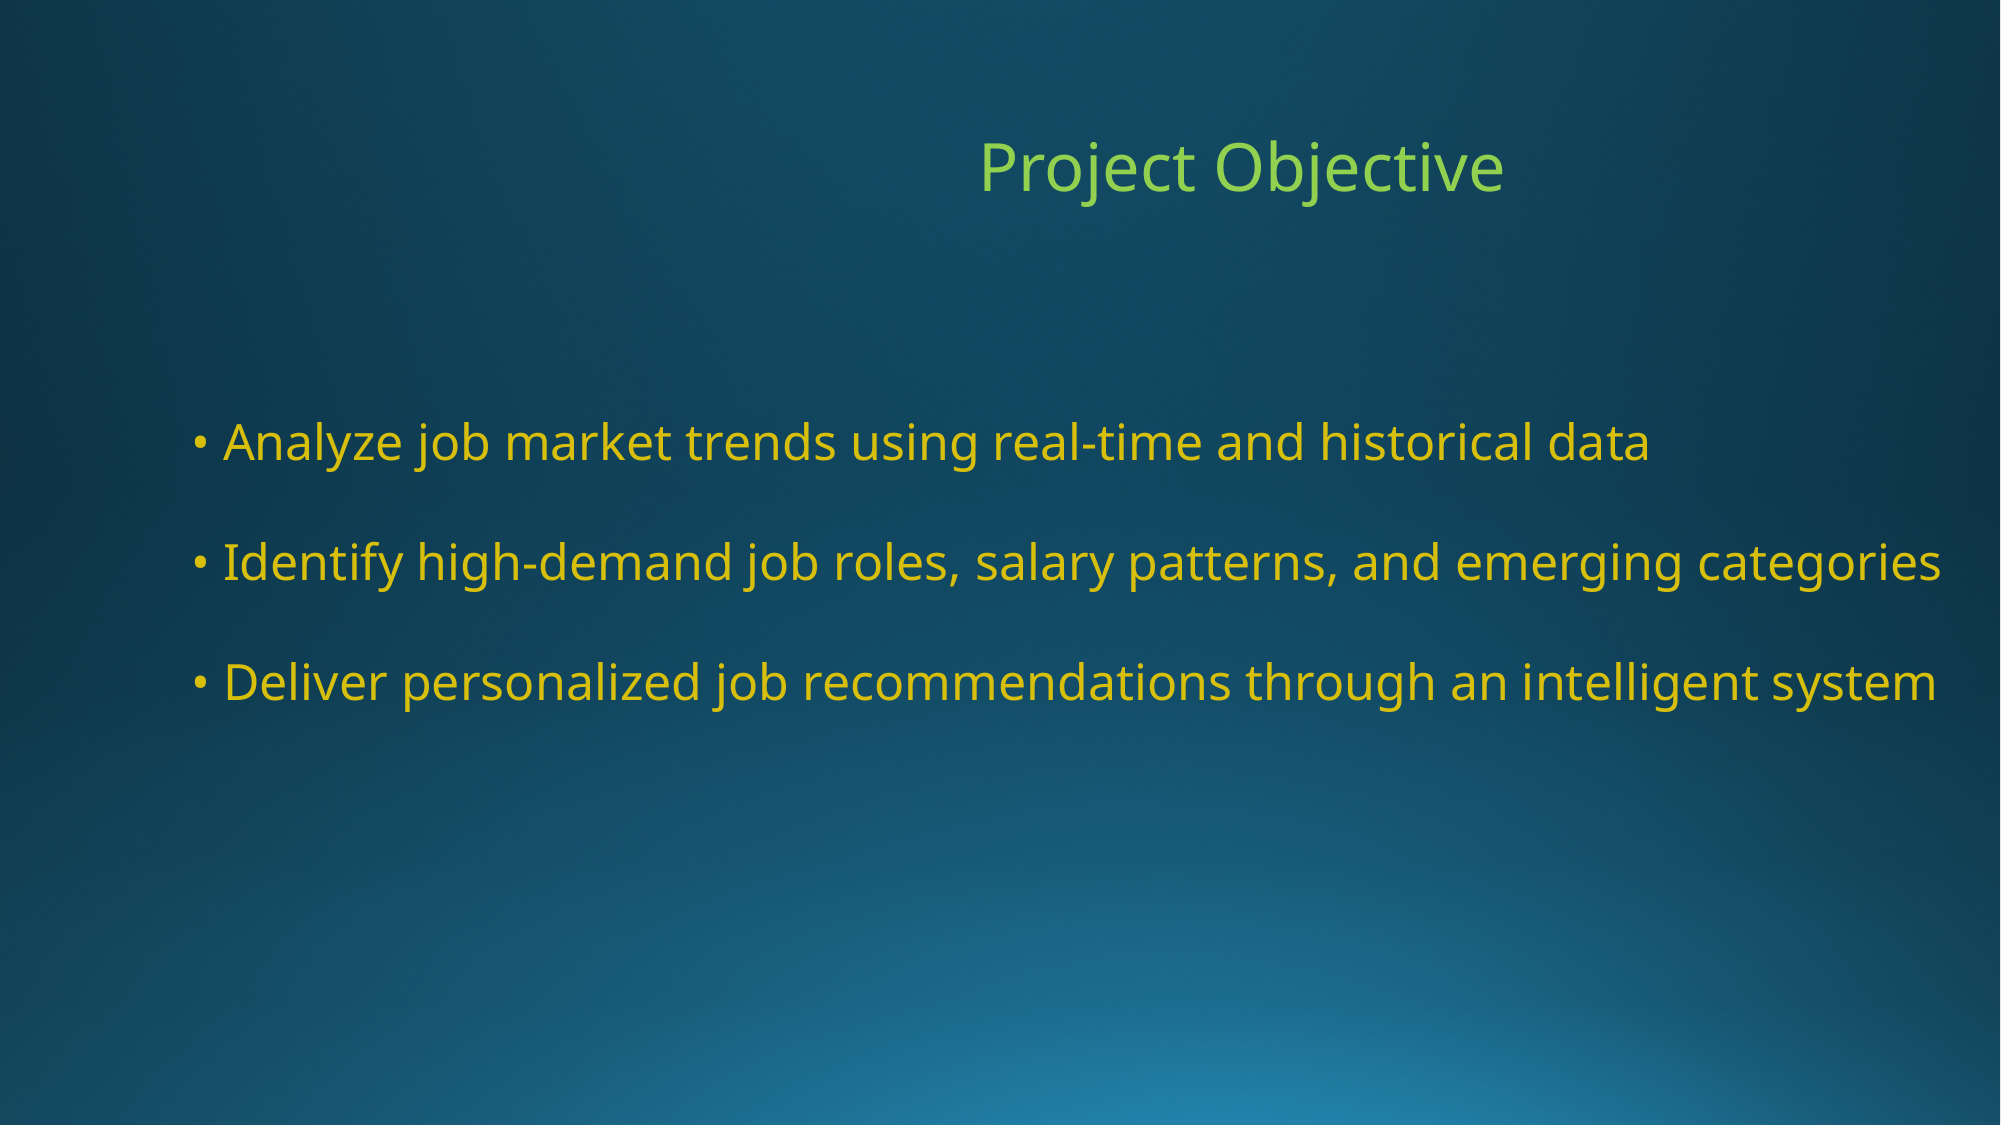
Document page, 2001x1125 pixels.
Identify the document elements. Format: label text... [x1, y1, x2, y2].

picture [0, 0, 2001, 1125]
text_box • Analyze job market trends using real-time and historical data • Identify high-demand job roles, salary patterns, and emerging categories • Deliver personalized job recommendations through an intelligent system [176, 403, 1968, 763]
text_box Project Objective [0, 117, 1834, 212]
